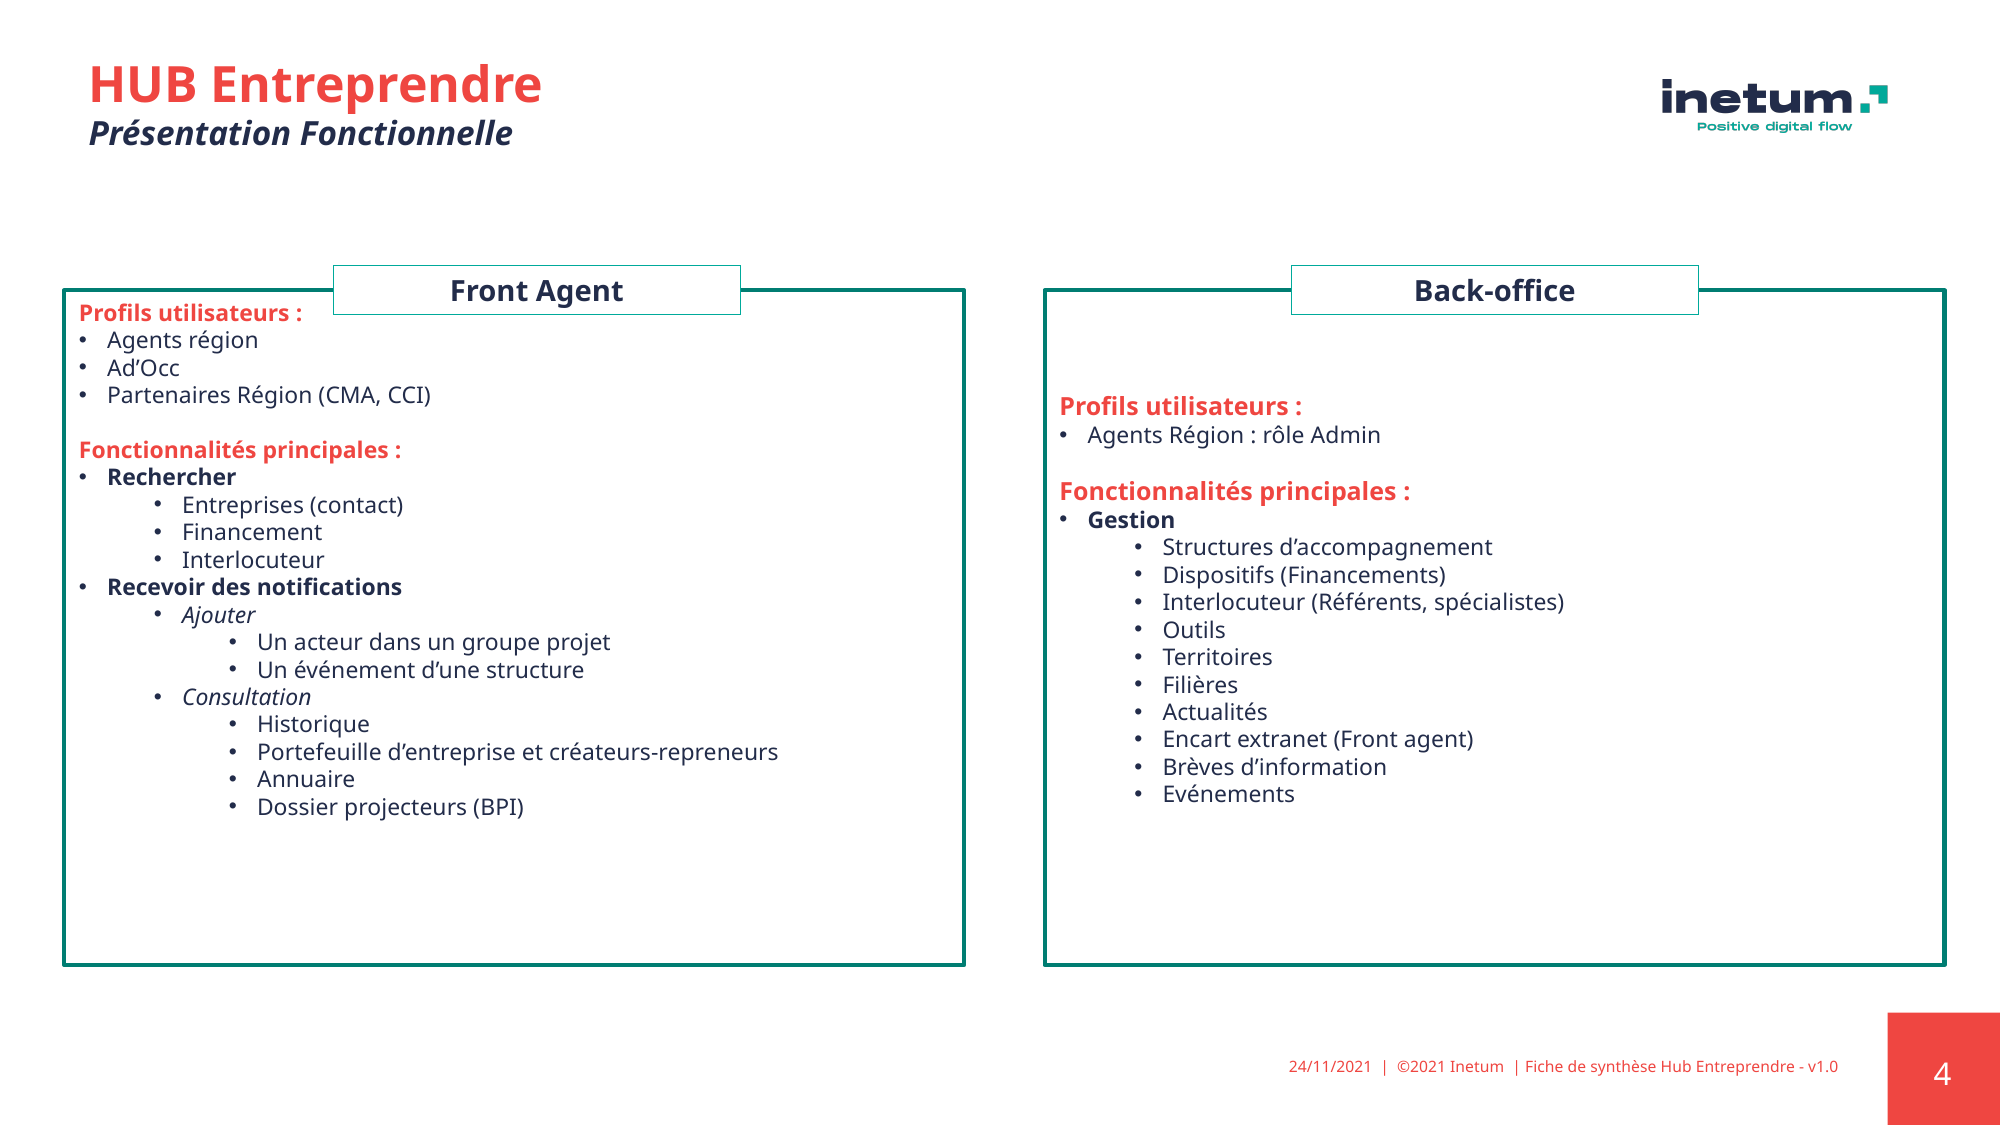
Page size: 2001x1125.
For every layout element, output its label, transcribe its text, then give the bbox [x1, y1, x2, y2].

footer 24/11/2021 | ©2021 Inetum | Fiche de synthèse Hub Entreprendre - v1.0 [1190, 1040, 1866, 1094]
text_box Profils utilisateurs : Agents Région : rôle Admin Fonctionnalités principales : Gestion Structures d’accompagnement Dispositifs (Financements) Interlocuteur (Référents, spécialistes) Outils Territoires Filières Actualités Encart extranet (Front agent) Brèves d’information Evénements [1043, 288, 1947, 967]
picture [1662, 79, 1888, 133]
text_box Back-office [1291, 265, 1699, 315]
text_box Profils utilisateurs : Agents région Ad’Occ Partenaires Région (CMA, CCI) Fonctionnalités principales : Rechercher Entreprises (contact) Financement Interlocuteur Recevoir des notifications Ajouter Un acteur dans un groupe projet Un événement d’une structure Consultation Historique Portefeuille d’entreprise et créateurs-repreneurs Annuaire Dossier projecteurs (BPI) [62, 288, 966, 967]
text_box Front Agent [333, 265, 741, 315]
title HUB Entreprendre Présentation Fonctionnelle [86, 50, 1614, 241]
